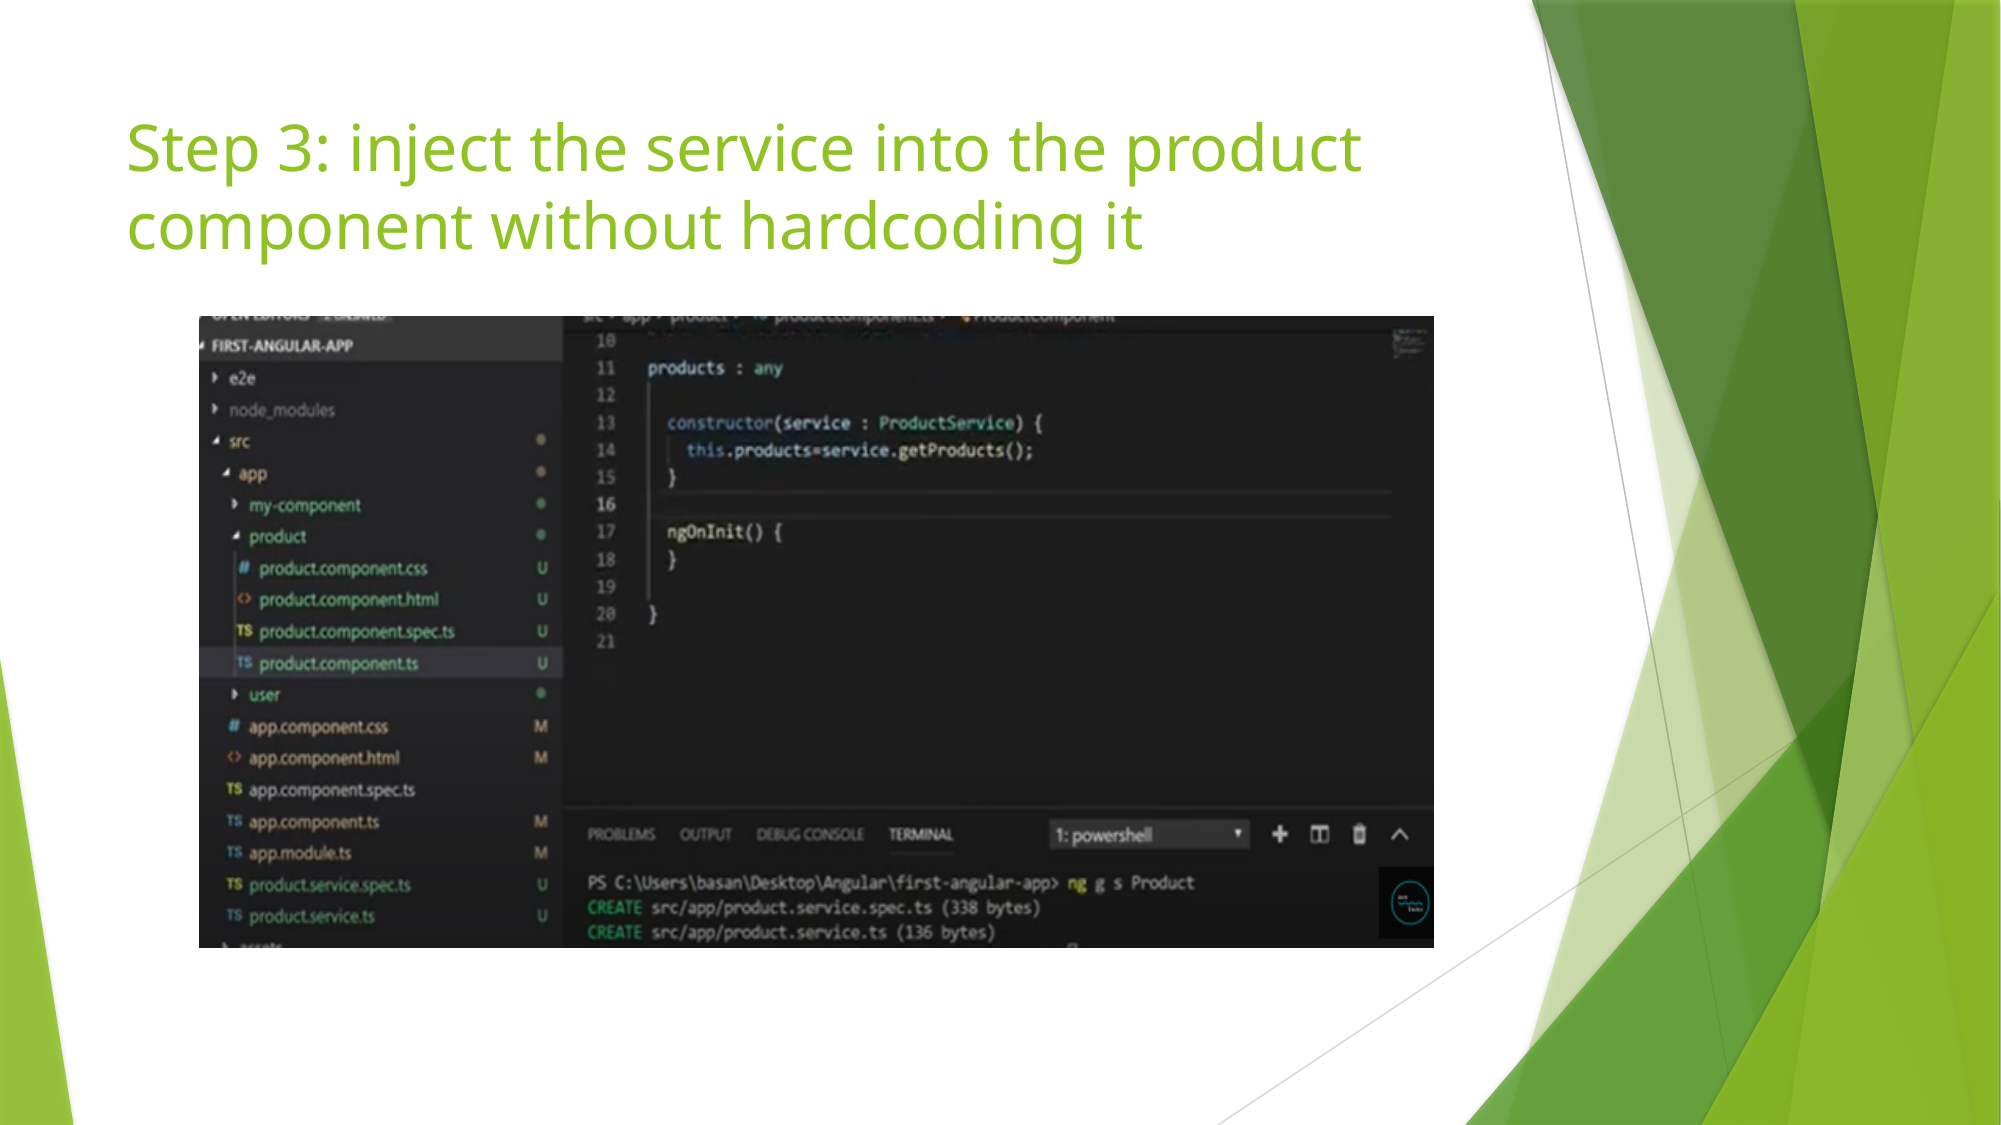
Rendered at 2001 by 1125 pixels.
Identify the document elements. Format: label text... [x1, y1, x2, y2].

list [198, 316, 1435, 949]
title Step 3: inject the service into the product component without hardcoding it [111, 99, 1522, 317]
